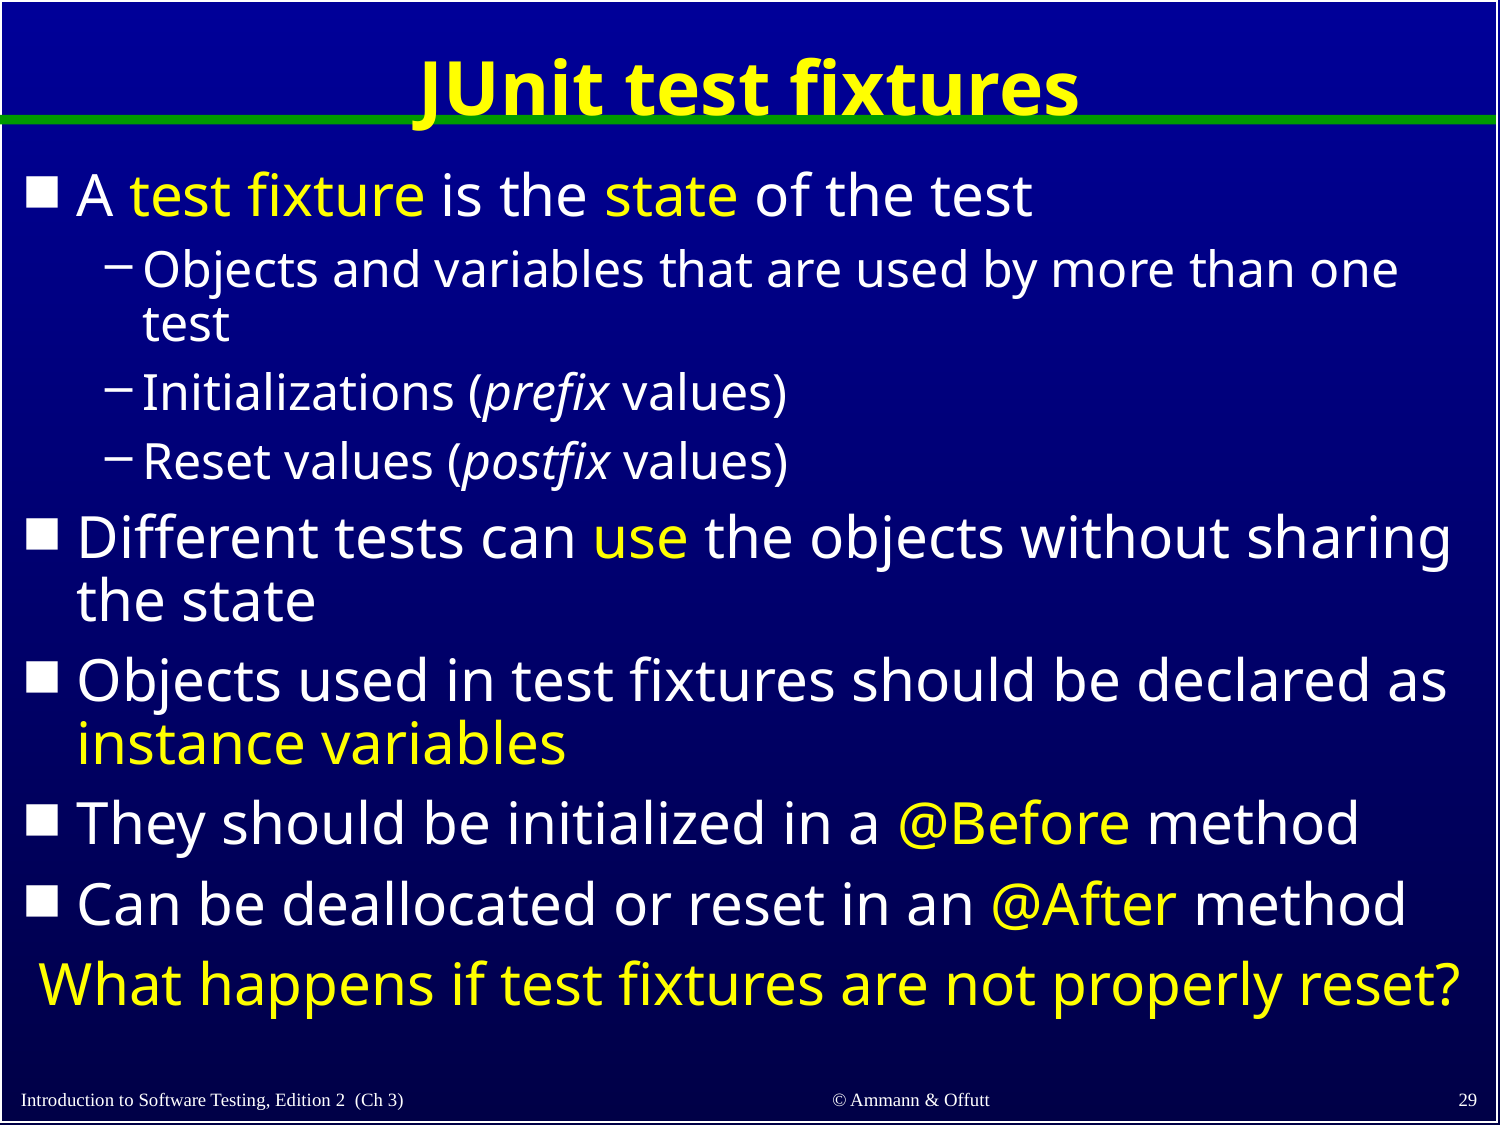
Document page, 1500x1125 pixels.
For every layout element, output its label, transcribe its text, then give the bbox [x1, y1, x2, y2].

footer © Ammann & Offutt [673, 1075, 1149, 1119]
slide_number 29 [1179, 1074, 1493, 1119]
title JUnit test fixtures [7, 15, 1493, 167]
slide_number Introduction to Software Testing, Edition 2 (Ch 3) [5, 1077, 637, 1119]
list A test fixture is the state of the test Objects and variables that are used by more than one test Initializations (prefix values) Reset values (postfix values) Different tests can use the objects without sharing the state Objects used in test fixtures should be declared as instance variables They should be initialized in a @Before method Can be deallocated or reset in an @After method What happens if test fixtures are not properly reset? [14, 158, 1486, 1047]
